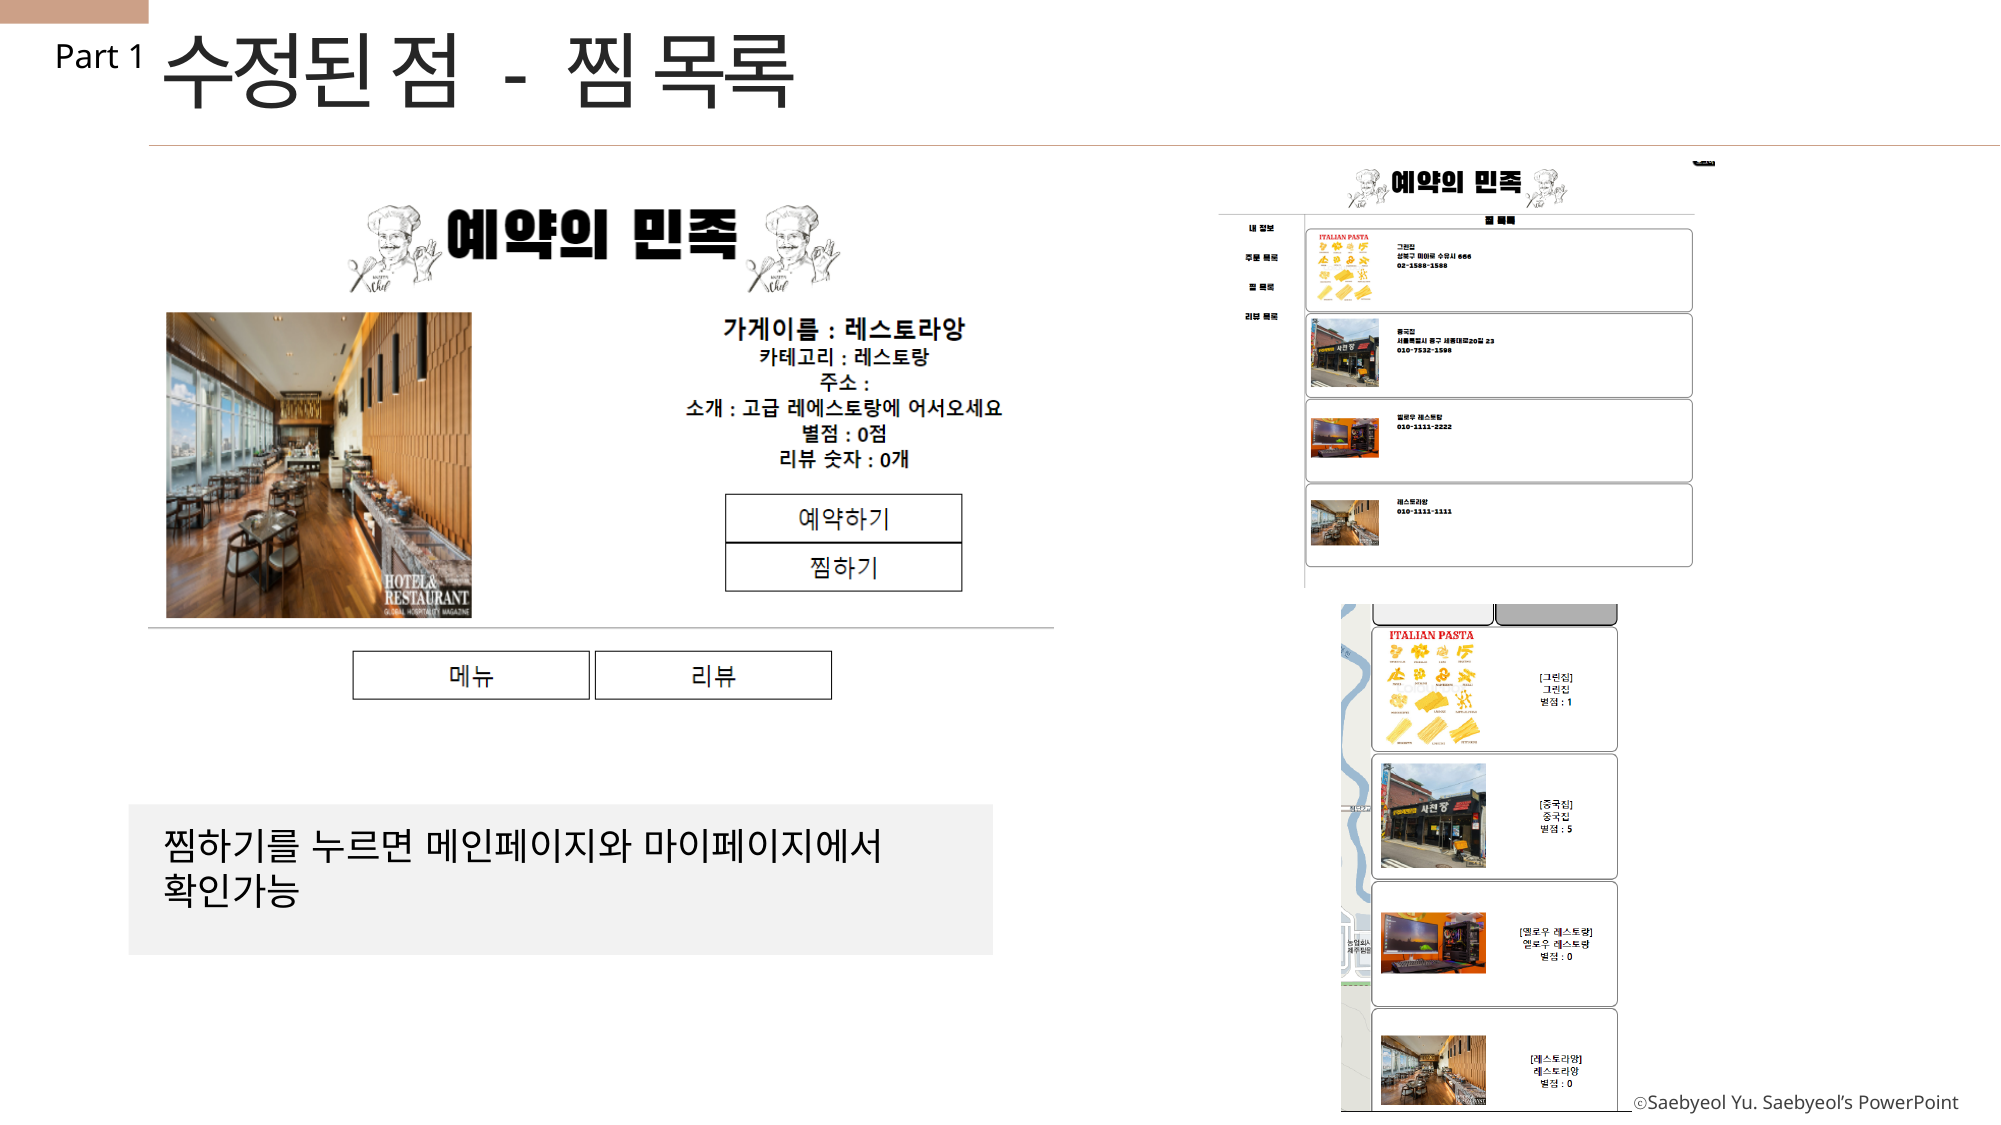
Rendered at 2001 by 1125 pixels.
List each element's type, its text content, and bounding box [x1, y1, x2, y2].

picture [1214, 161, 1715, 588]
text_box [128, 803, 994, 956]
picture [148, 189, 1054, 718]
picture [1340, 595, 1632, 1112]
text_box 수정된 점 - 찜 목록 [146, 11, 813, 127]
text_box Part 1 [39, 28, 146, 83]
text_box 찜하기를 누르면 메인페이지와 마이페이지에서 확인가능 [148, 816, 968, 921]
text_box [0, 0, 150, 25]
